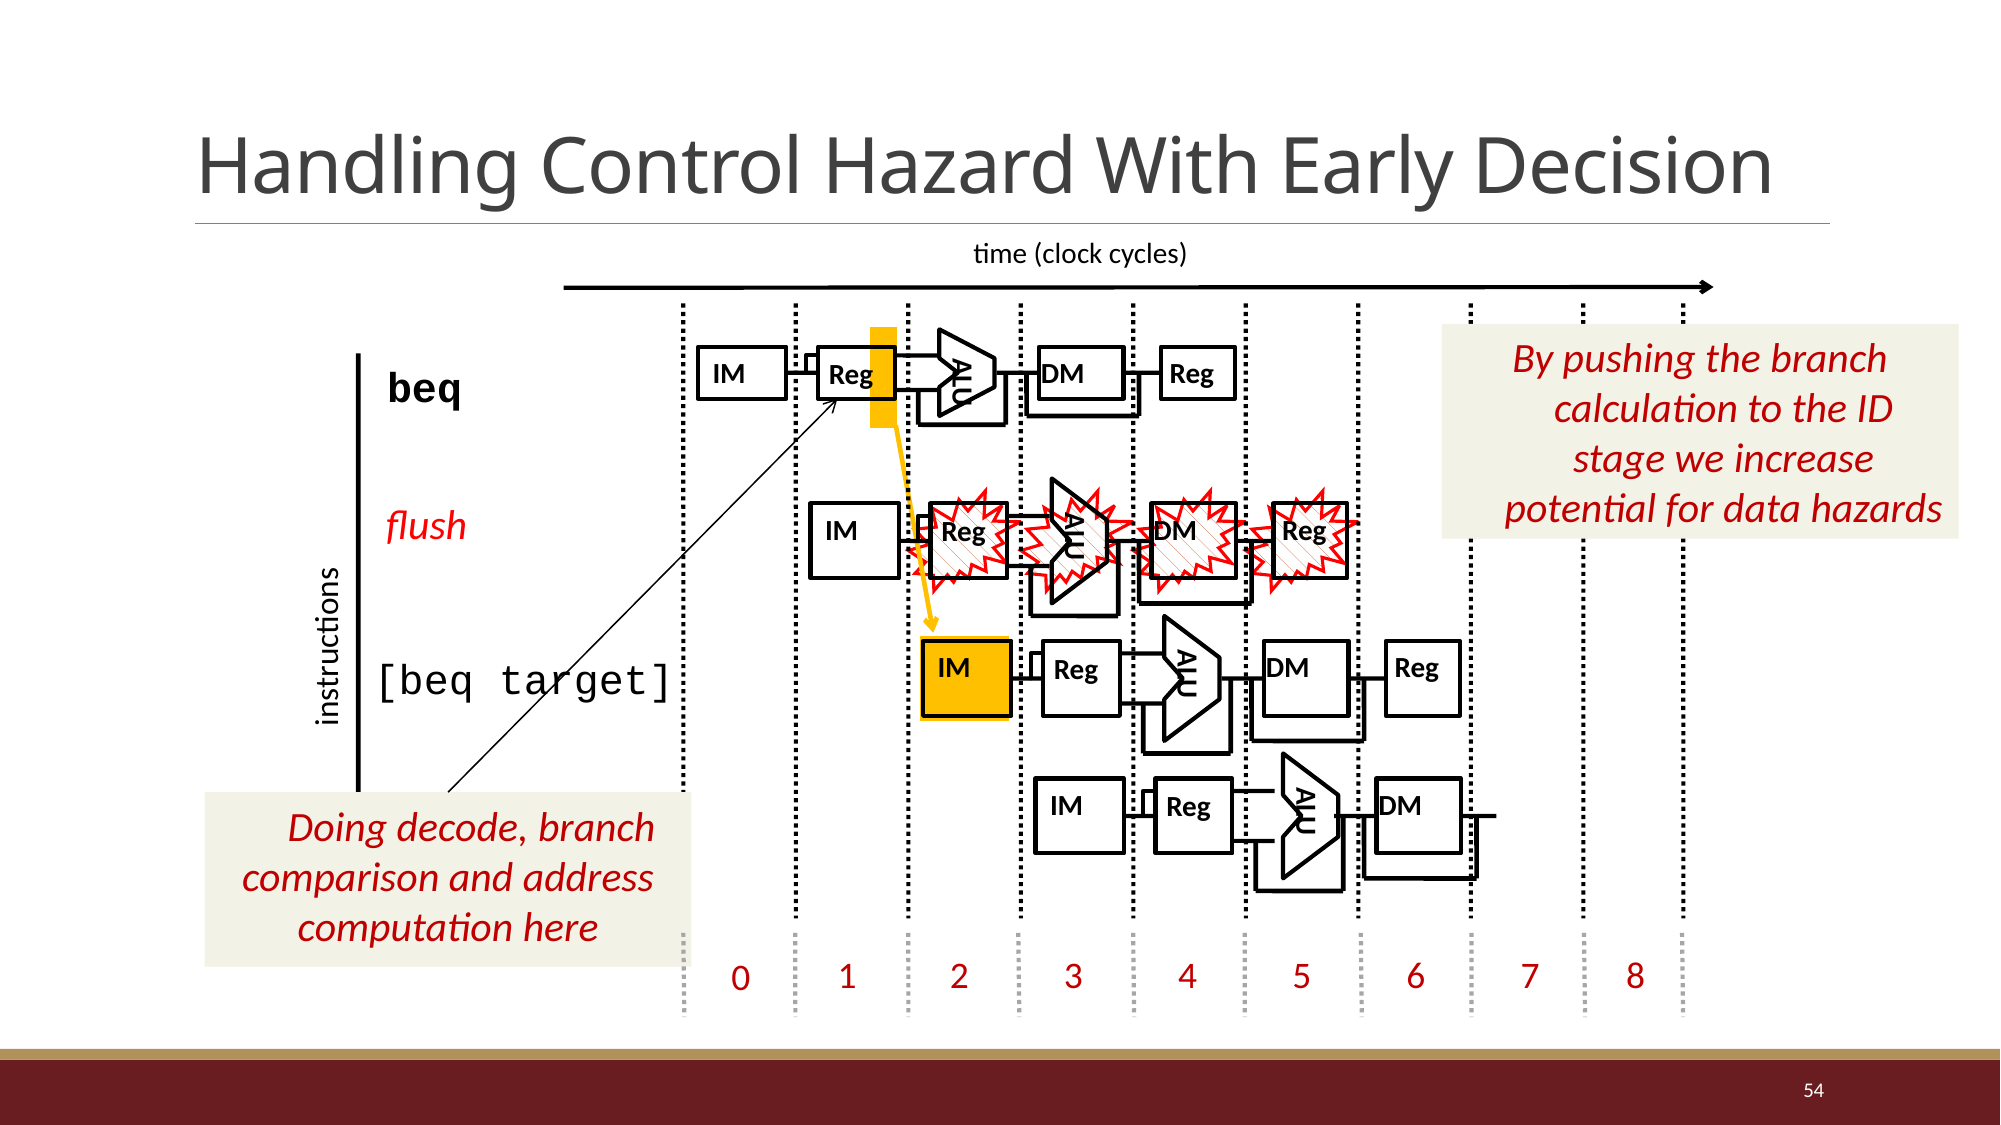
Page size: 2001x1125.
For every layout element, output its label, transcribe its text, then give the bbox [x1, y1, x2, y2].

text_box By pushing the branch calculation to the ID stage we increase potential for data hazards [1692, 323, 1959, 539]
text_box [356, 615, 679, 892]
title Handling Control Hazard With Early Decision [180, 47, 1830, 217]
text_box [447, 398, 819, 793]
text_box instructions [297, 551, 352, 743]
text_box Doing decode, branch comparison and address computation here [204, 792, 692, 967]
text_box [370, 490, 444, 592]
slide_number 54 [1624, 1059, 1840, 1120]
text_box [682, 932, 1684, 1018]
text_box time (clock cycles) [958, 226, 1203, 277]
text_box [827, 477, 1348, 617]
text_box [682, 302, 1684, 919]
text_box [563, 279, 1714, 295]
text_box beq [372, 353, 478, 418]
